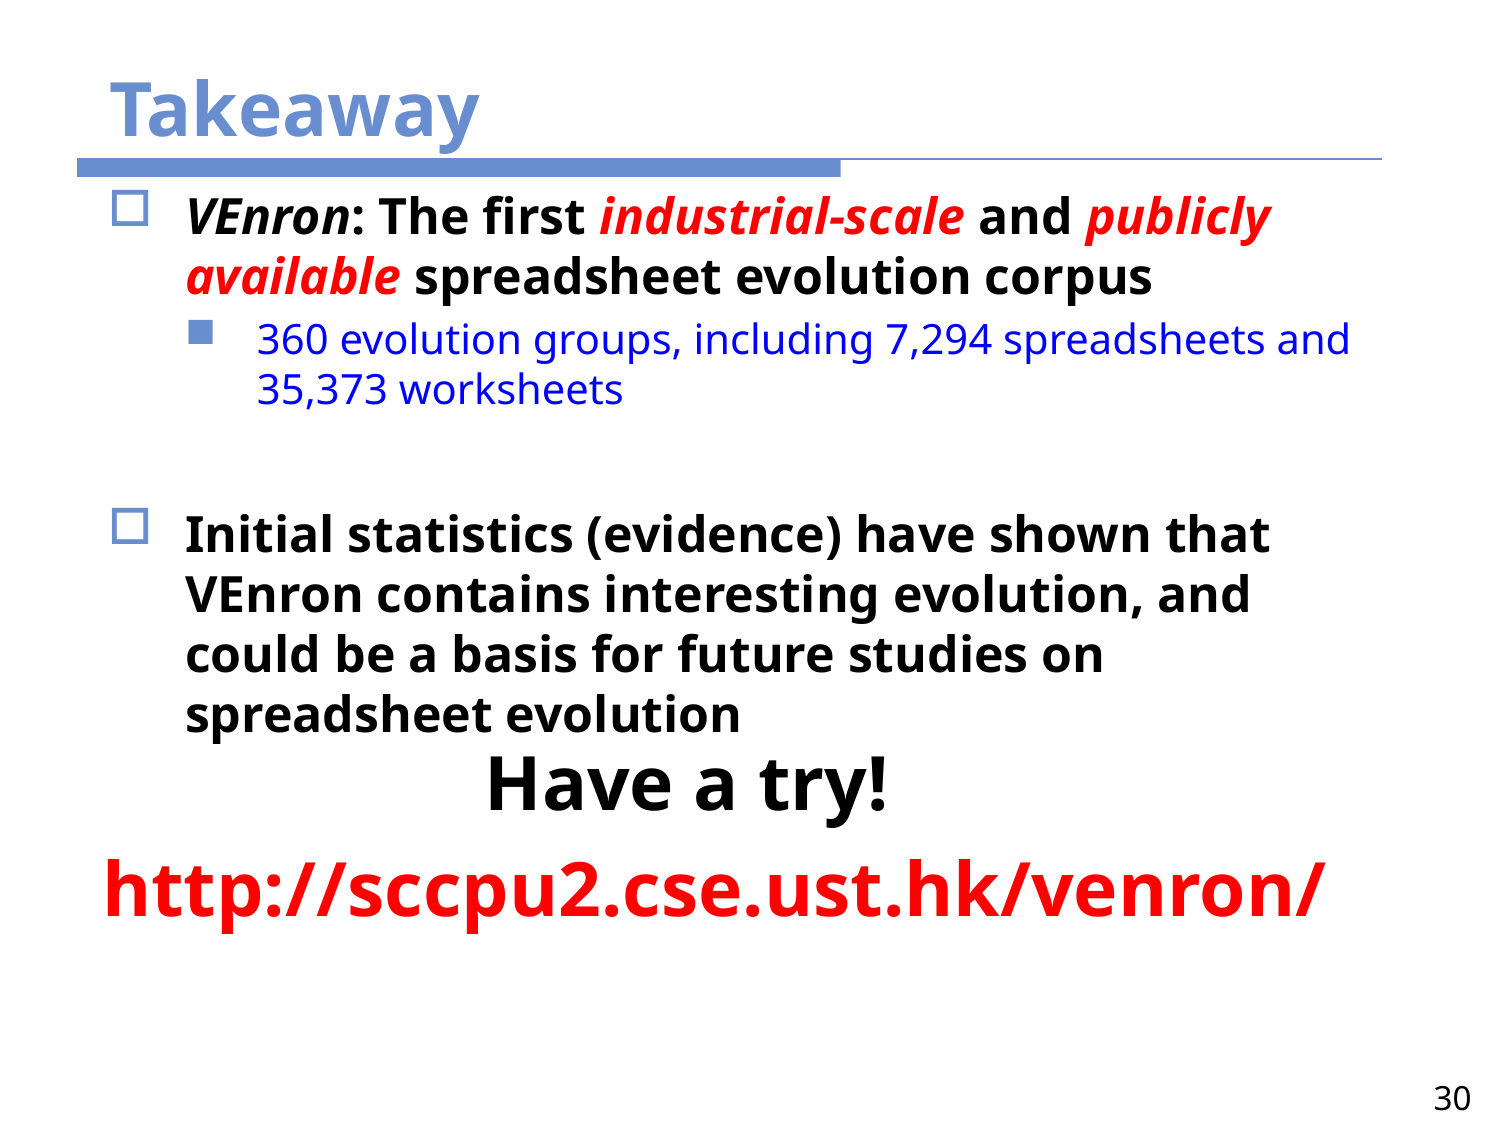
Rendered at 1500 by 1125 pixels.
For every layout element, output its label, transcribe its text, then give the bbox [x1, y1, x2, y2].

list VEnron: The first industrial-scale and publicly available spreadsheet evolution corpus 360 evolution groups, including 7,294 spreadsheets and 35,373 worksheets Initial statistics (evidence) have shown that VEnron contains interesting evolution, and could be a basis for future studies on spreadsheet evolution [92, 176, 1406, 1119]
slide_number 30 [1405, 1070, 1500, 1123]
text_box Have a try! [469, 728, 904, 834]
text_box http://sccpu2.cse.ust.hk/venron/ [87, 834, 1343, 940]
title Takeaway [94, 50, 1407, 159]
